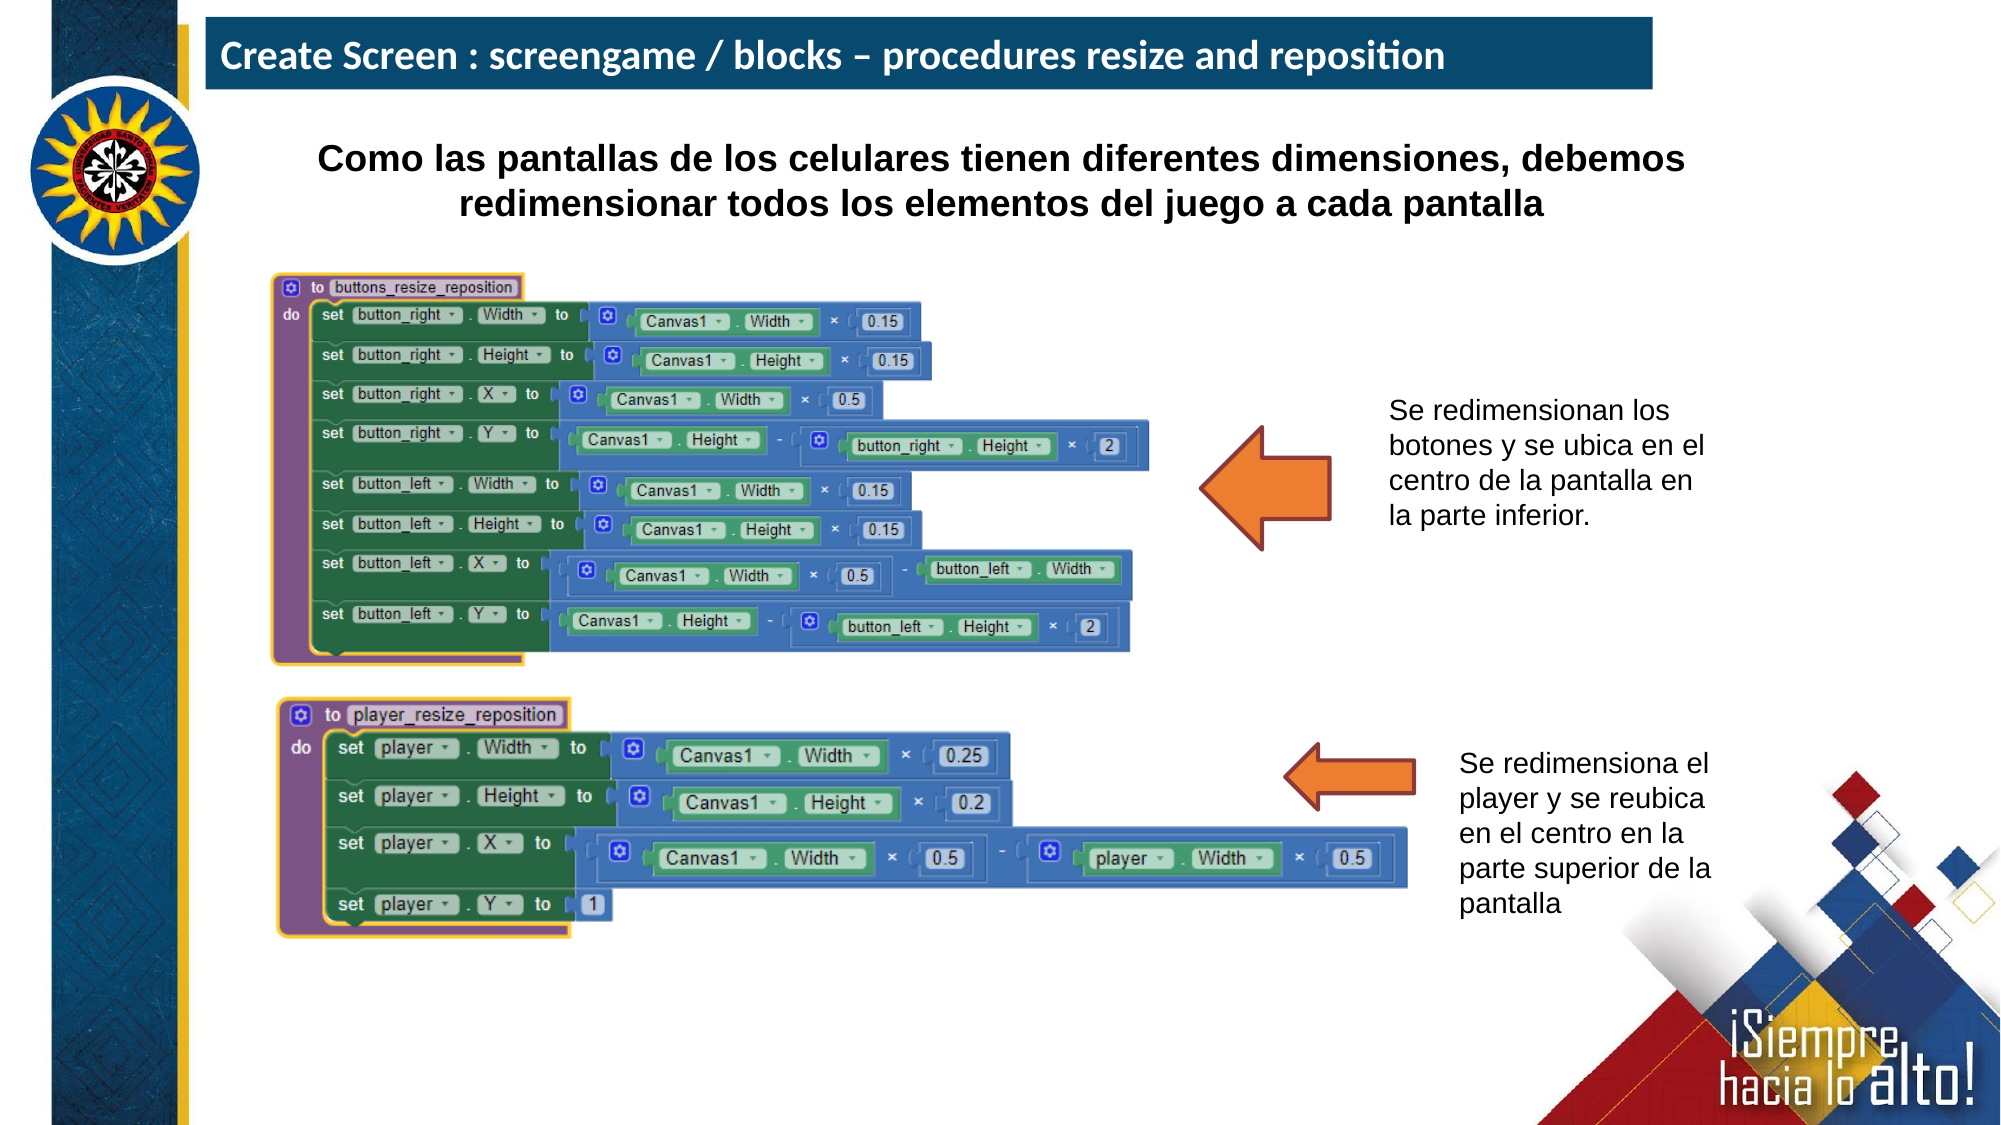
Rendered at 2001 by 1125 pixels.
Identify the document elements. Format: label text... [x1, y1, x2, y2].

text_box Se redimensionan los botones y se ubica en el centro de la pantalla en la parte inferior. [1373, 383, 1734, 539]
text_box Se redimensiona el player y se reubica en el centro en la parte superior de la pantalla [1444, 737, 1730, 928]
text_box Create Screen : screengame / blocks – procedures resize and reposition [205, 16, 1653, 90]
text_box [1200, 426, 1330, 550]
text_box Como las pantallas de los celulares tienen diferentes dimensiones, debemos redimensionar todos los elementos del juego a cada pantalla [270, 126, 1734, 232]
picture [0, 0, 2001, 1125]
